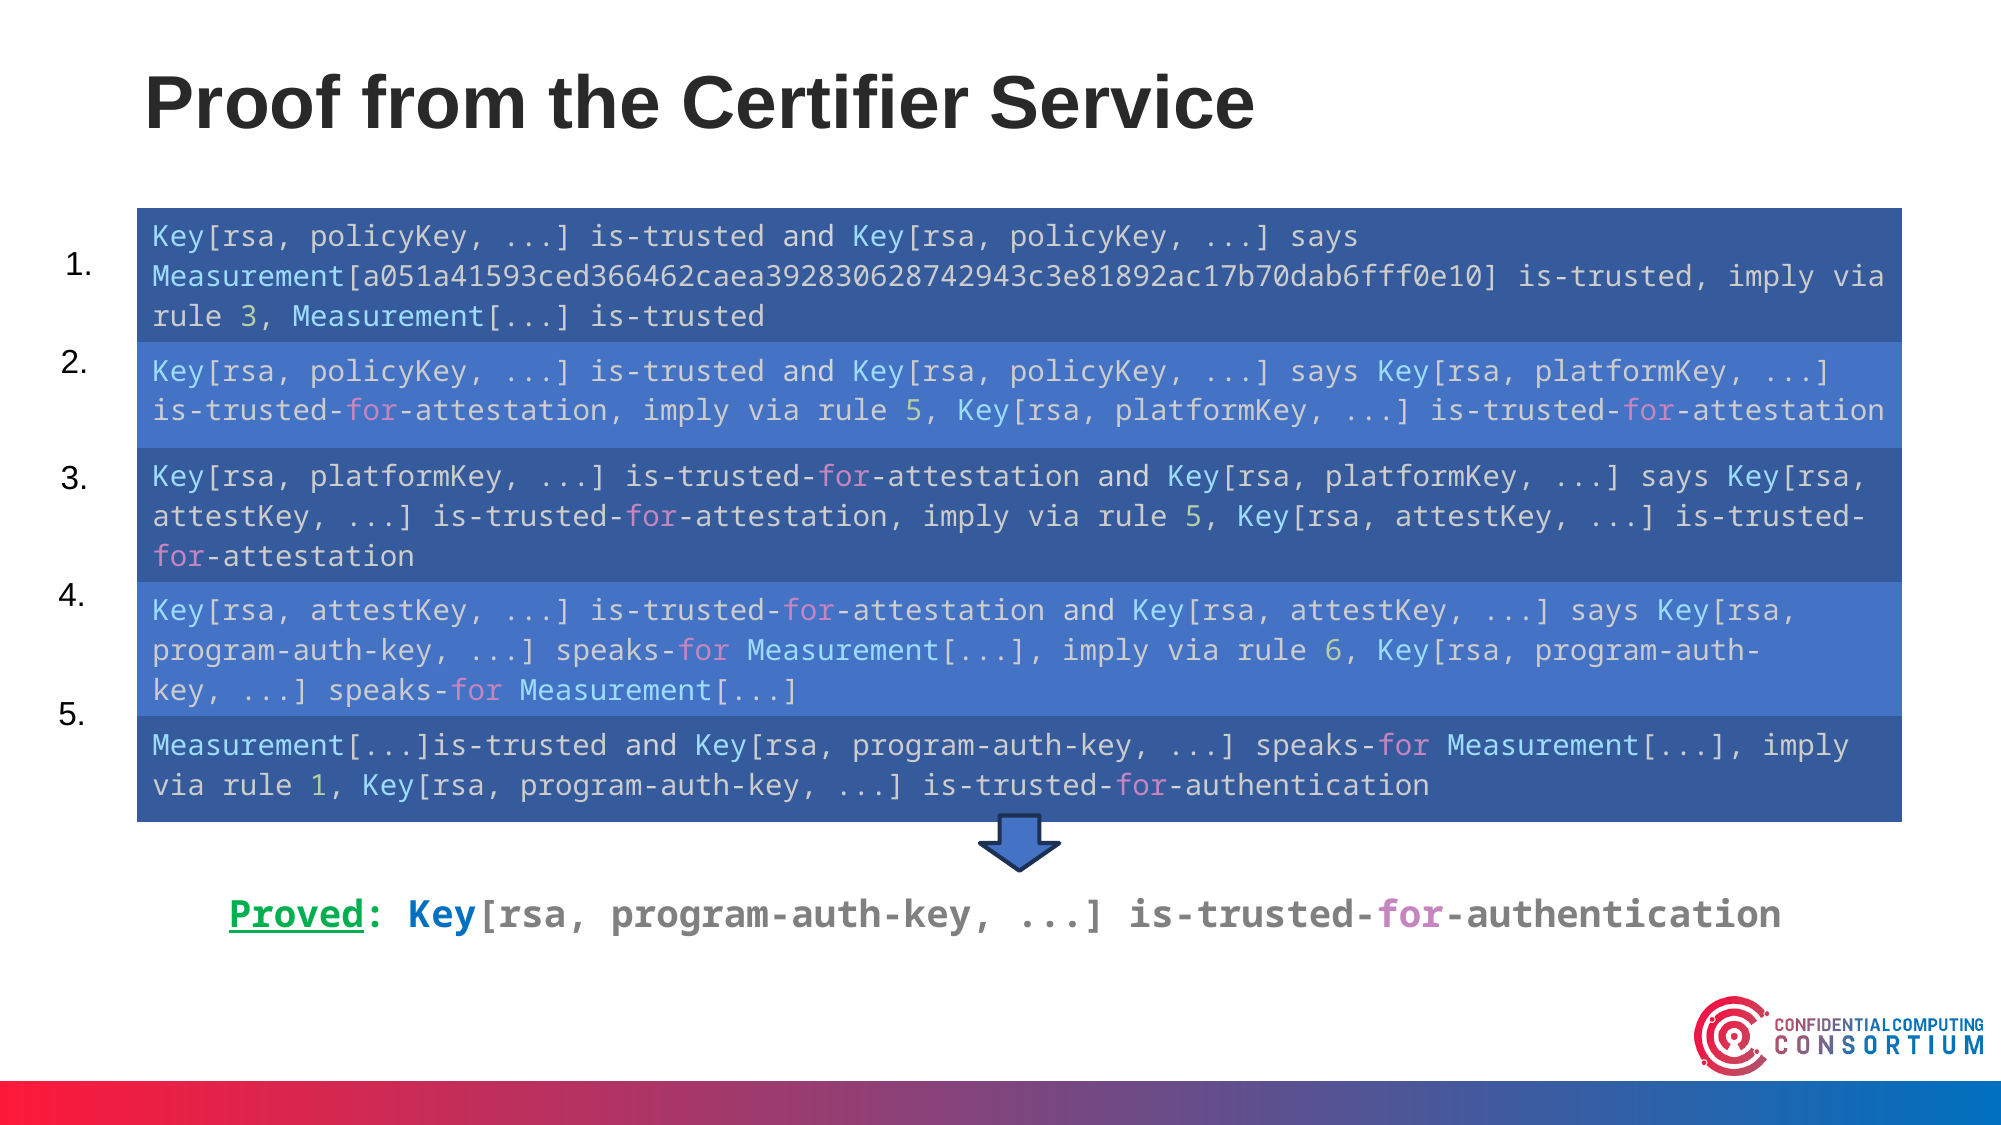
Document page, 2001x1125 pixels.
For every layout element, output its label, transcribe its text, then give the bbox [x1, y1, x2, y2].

text_box 5. [43, 684, 101, 740]
table_header Key[rsa, policyKey, ...] is-trusted and Key[rsa, policyKey, ...] says Measurement[a051a41593ced366462caea392830628742943c3e81892ac17b70dab6fff0e10] is-trusted, imply via rule 3, Measurement[...] is-trusted [137, 208, 1902, 342]
picture [1694, 996, 1983, 1076]
table_cell Measurement[...]is-trusted and Key[rsa, program-auth-key, ...] speaks-for Measurement[...], imply via rule 1, Key[rsa, program-auth-key, ...] is-trusted-for-authentication [137, 716, 1902, 822]
text_box 2. [45, 333, 104, 388]
text_box 4. [43, 565, 101, 621]
table_cell Key[rsa, policyKey, ...] is-trusted and Key[rsa, policyKey, ...] says Key[rsa, platformKey, ...] is-trusted-for-attestation, imply via rule 5, Key[rsa, platformKey, ...] is-trusted-for-attestation [137, 342, 1902, 448]
text_box Proved: Key[rsa, program-auth-key, ...] is-trusted-for-authentication 5 Steps [117, 845, 1883, 1015]
table_cell Key[rsa, attestKey, ...] is-trusted-for-attestation and Key[rsa, attestKey, ...] says Key[rsa, program-auth-key, ...] speaks-for Measurement[...], imply via rule 6, Key[rsa, program-auth-key, ...] speaks-for Measurement[...] [137, 582, 1902, 716]
text_box Proof from the Certifier Service [137, 54, 1863, 155]
table_cell Key[rsa, platformKey, ...] is-trusted-for-attestation and Key[rsa, platformKey, ...] says Key[rsa, attestKey, ...] is-trusted-for-attestation, imply via rule 5, Key[rsa, attestKey, ...] is-trusted-for-attestation [137, 448, 1902, 582]
text_box 3. [45, 448, 104, 504]
text_box 1. [50, 234, 108, 290]
text_box [979, 815, 1060, 871]
